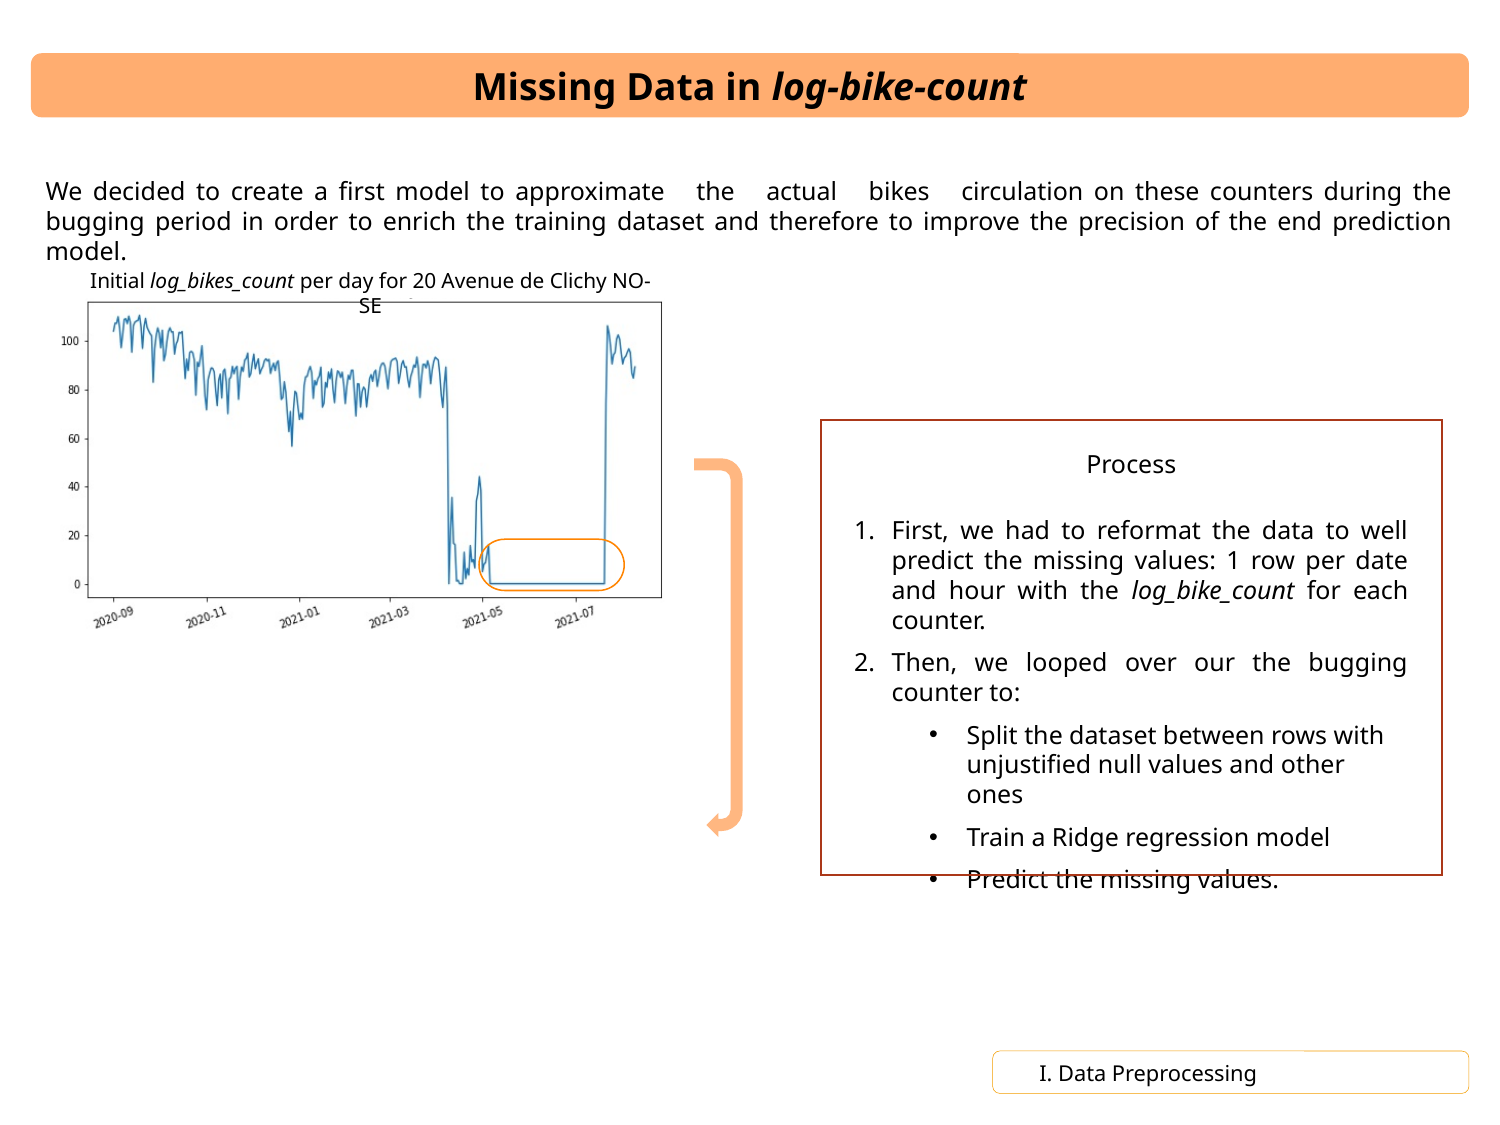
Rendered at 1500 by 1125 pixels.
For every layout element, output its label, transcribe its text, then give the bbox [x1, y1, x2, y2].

text_box [693, 457, 744, 840]
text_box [820, 420, 1442, 876]
text_box We decided to create a first model to approximate the actual bikes circulation on these counters during the bugging period in order to enrich the training dataset and therefore to improve the precision of the end prediction model. [30, 117, 1469, 273]
text_box I. Data Preprocessing [992, 1050, 1469, 1094]
text_box Missing Data in log-bike-count [29, 52, 1470, 117]
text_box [58, 252, 674, 632]
